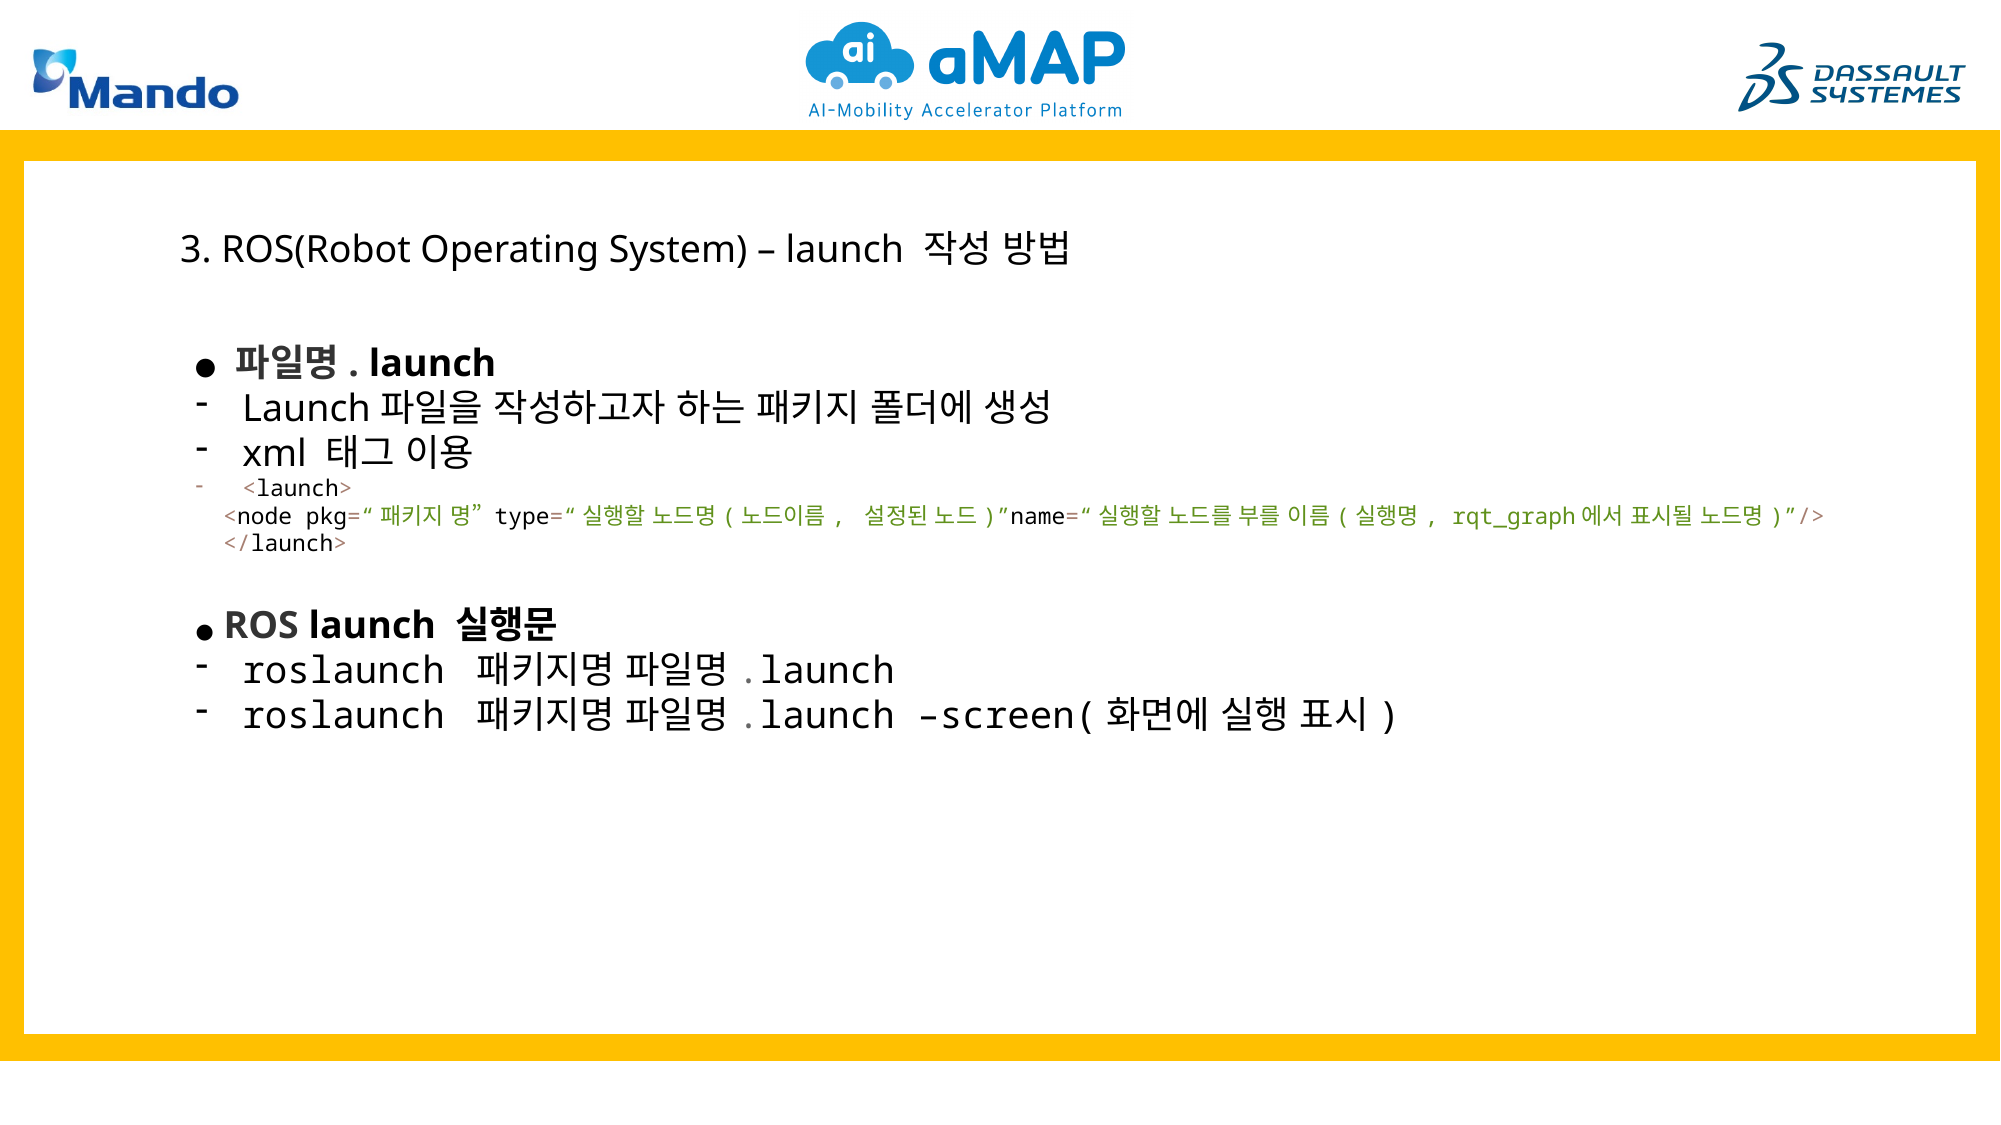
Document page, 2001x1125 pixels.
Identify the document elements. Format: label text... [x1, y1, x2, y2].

text_box ● 파일명. launch Launch파일을 작성하고자 하는 패키지 폴더에 생성 xml 태그 이용 <launch> <node pkg=“패키지 명” type=“실행할 노드명(노드이름, 설정된 노드)”name=“실행할 노드를 부를 이름(실행명, rqt_graph에서 표시될 노드명)”/> </launch> ● ros launch 실행문 roslaunch 패키지명 파일명.launch roslaunch 패키지명 파일명.launch –screen(화면에 실행 표시) [180, 331, 1909, 789]
picture [24, 39, 254, 116]
picture [799, 10, 1134, 123]
picture [1704, 0, 2000, 176]
text_box 3. ROS(Robot Operating System) – launch 작성 방법 [165, 217, 1482, 278]
